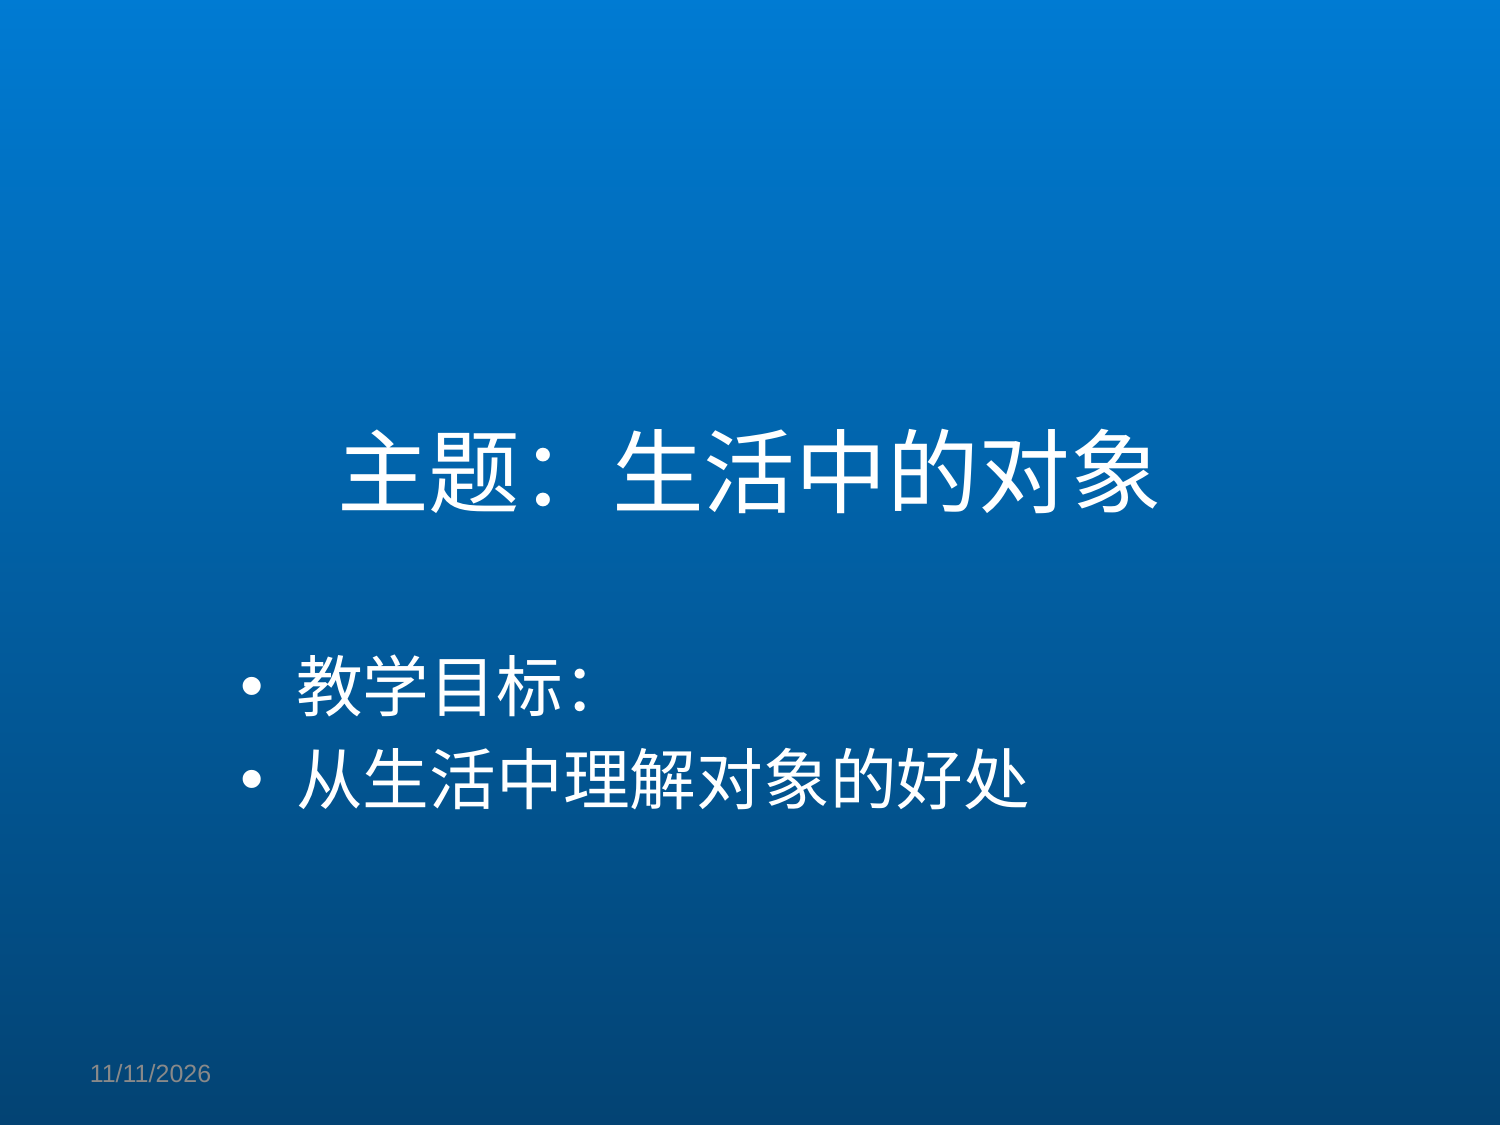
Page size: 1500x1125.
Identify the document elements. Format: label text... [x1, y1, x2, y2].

title 主题：生活中的对象 [112, 349, 1388, 591]
subtitle 教学目标： 从生活中理解对象的好处 [225, 637, 1275, 925]
text_box [75, 1042, 425, 1103]
